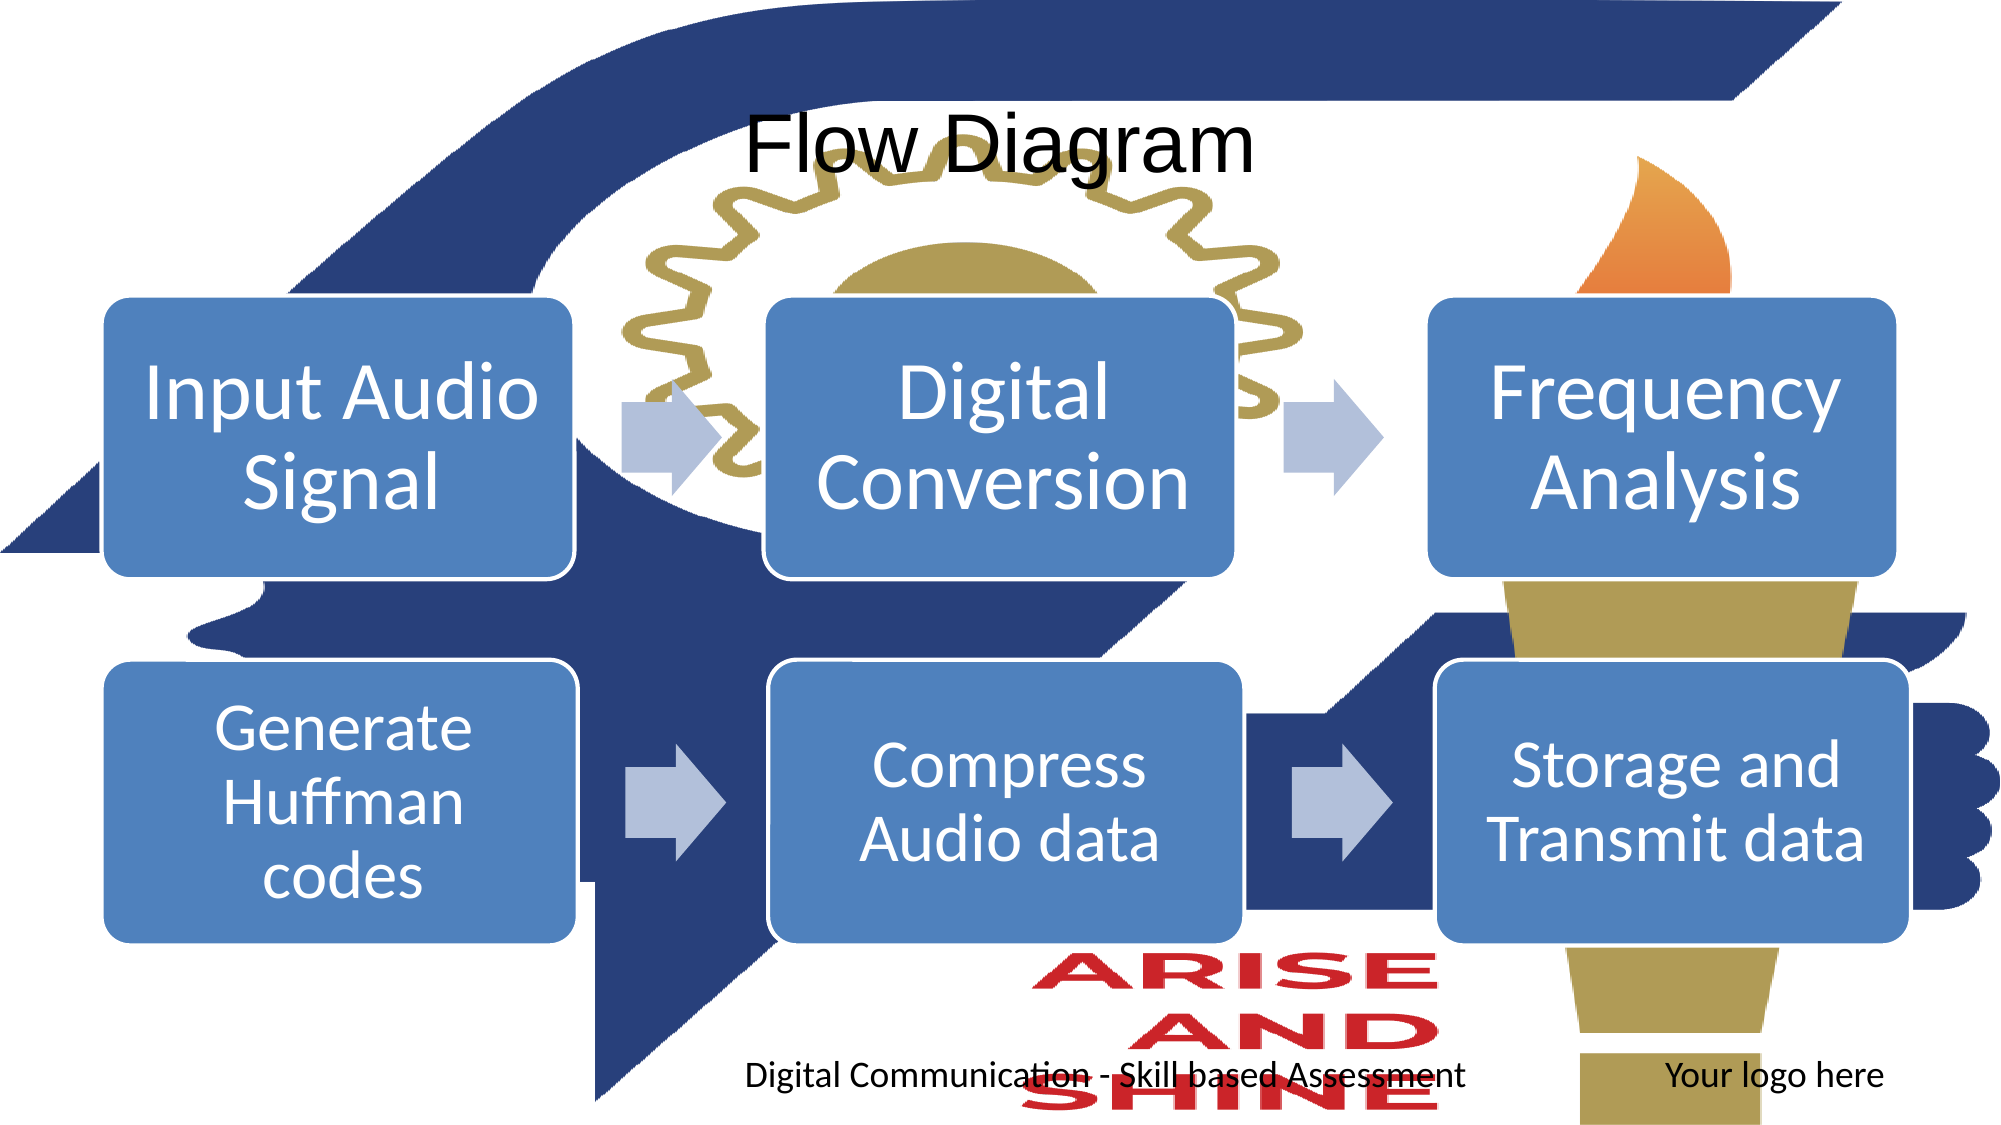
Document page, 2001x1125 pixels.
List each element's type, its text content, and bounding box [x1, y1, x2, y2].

slide_number Your logo here [1433, 1054, 1900, 1103]
title Flow Diagram [99, 45, 1900, 233]
footer Digital Communication - Skill based Assessment [683, 1054, 1538, 1125]
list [99, 262, 1901, 561]
picture [0, 0, 2000, 1125]
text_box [99, 562, 1913, 1043]
